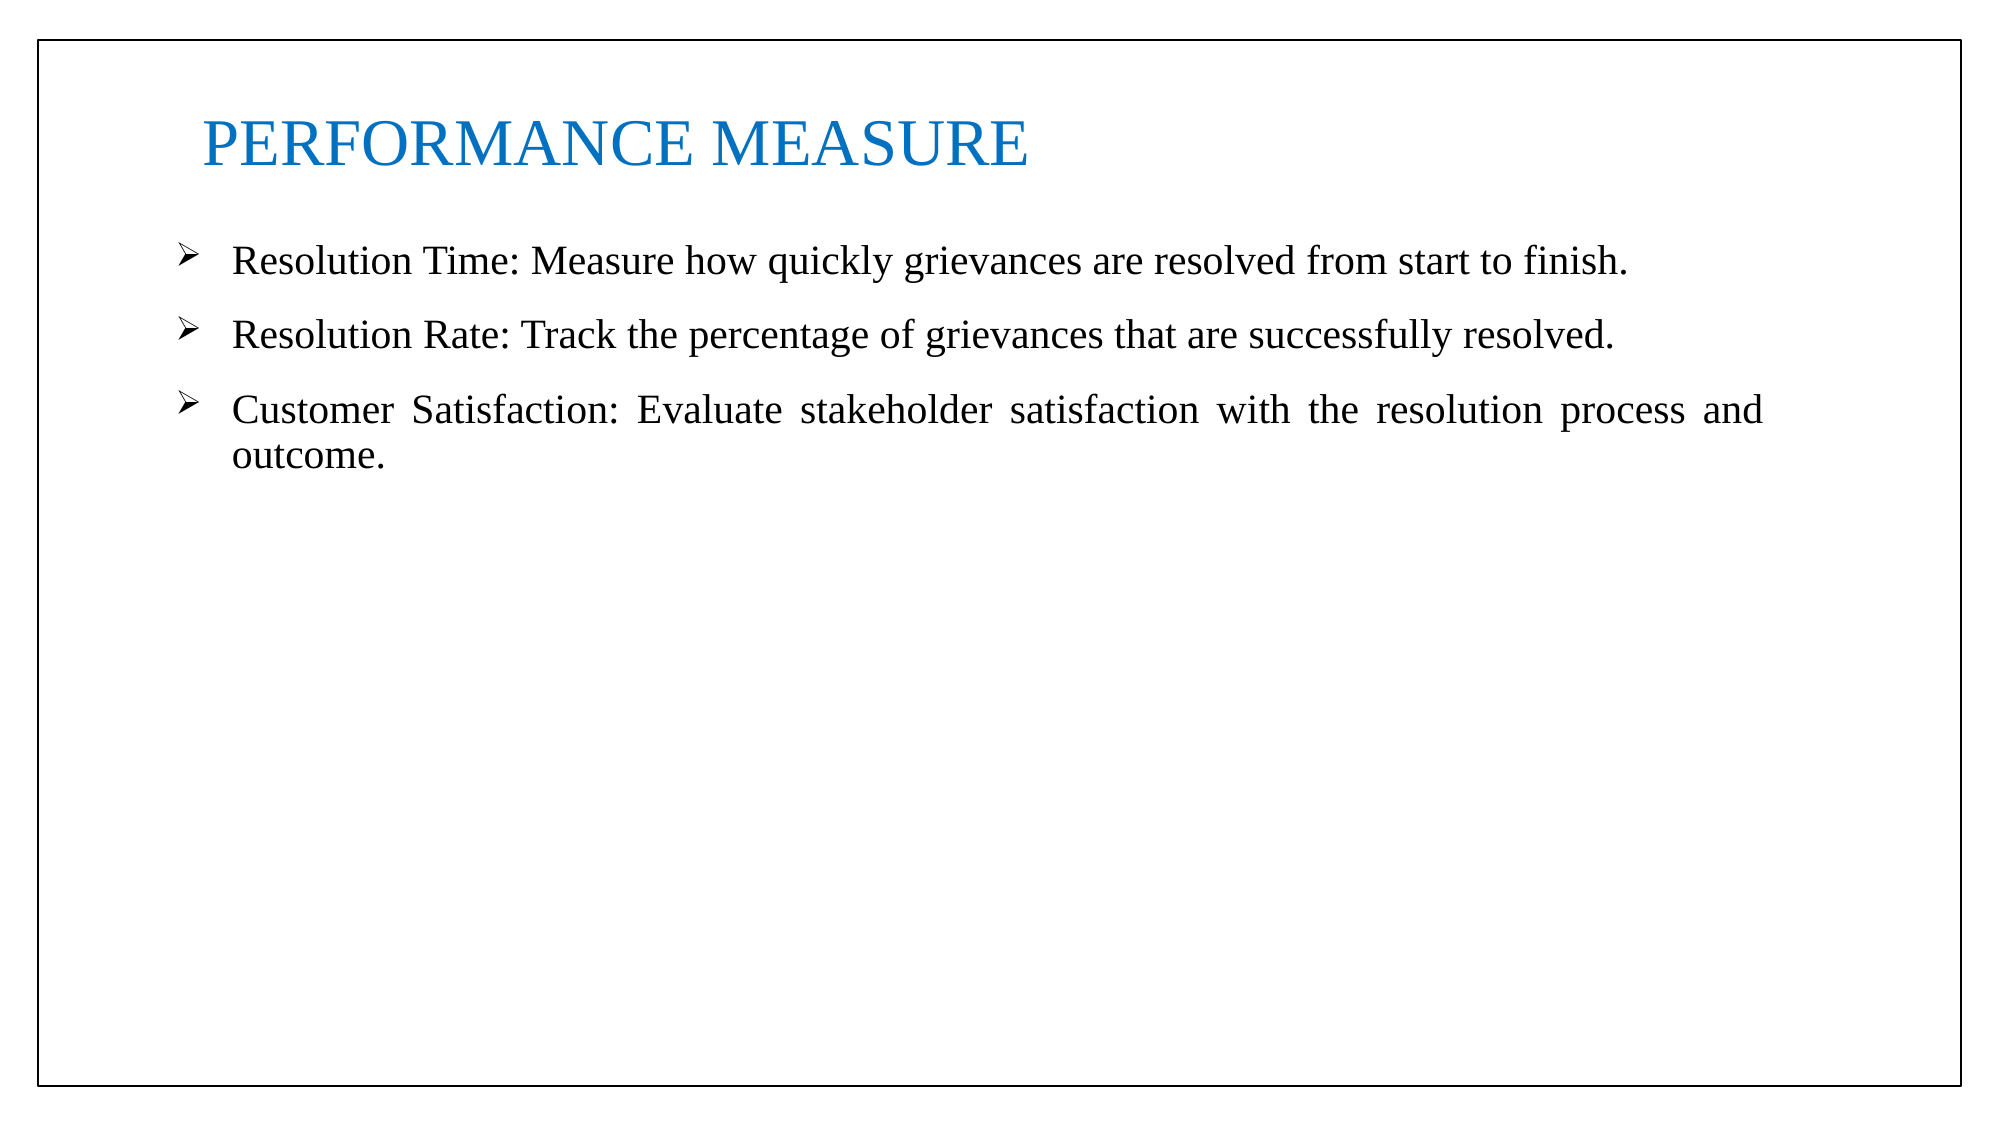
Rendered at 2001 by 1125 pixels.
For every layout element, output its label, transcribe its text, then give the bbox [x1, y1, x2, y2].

list Resolution Time: Measure how quickly grievances are resolved from start to finish. Resolution Rate: Track the percentage of grievances that are successfully resolved. Customer Satisfaction: Evaluate stakeholder satisfaction with the resolution process and outcome. [160, 231, 1781, 894]
title PERFORMANCE MEASURE [187, 99, 1808, 188]
